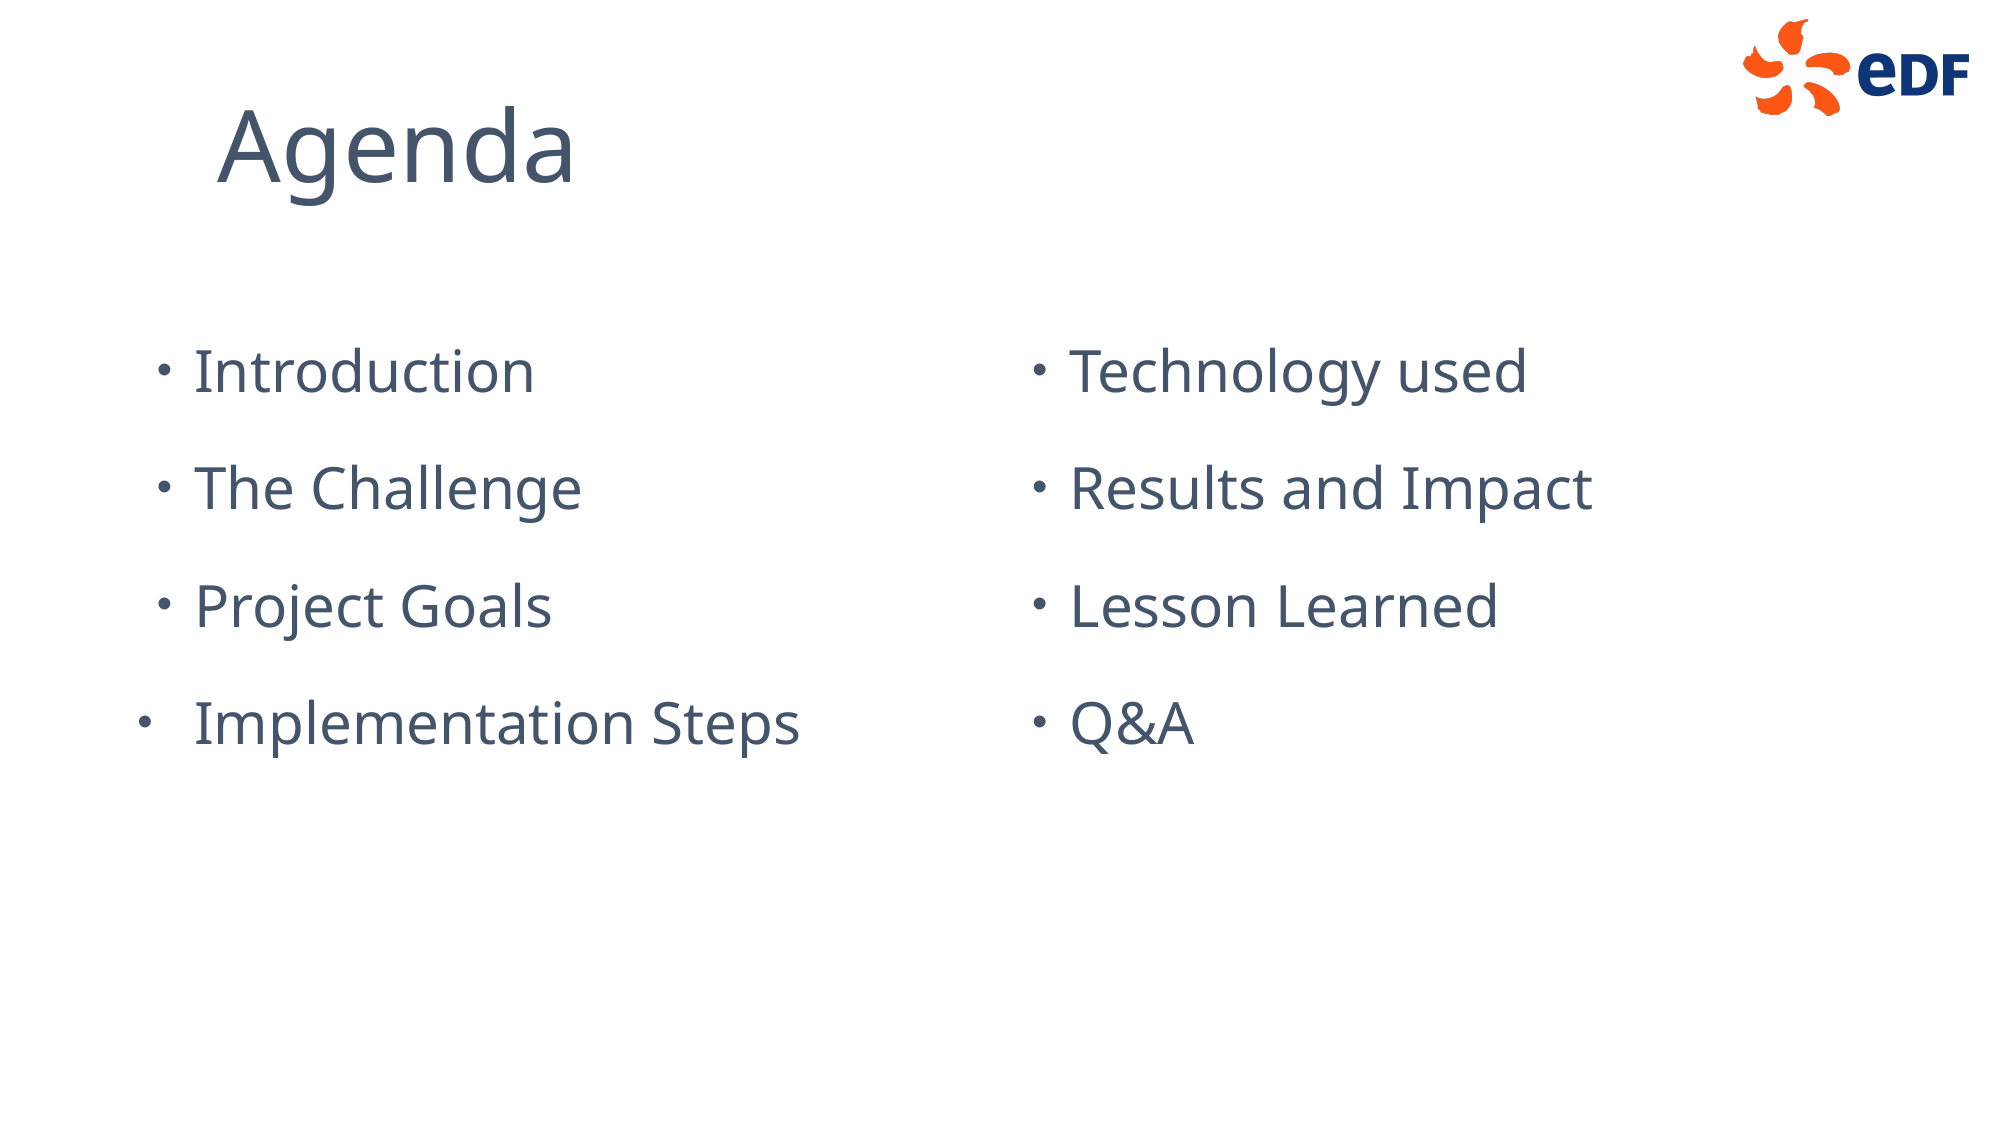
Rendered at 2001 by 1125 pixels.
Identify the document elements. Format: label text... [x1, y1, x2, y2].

text_box [60, 250, 691, 875]
picture [1743, 19, 1969, 116]
list Introduction The Challenge Project Goals Implementation Steps [137, 299, 988, 1014]
text_box Agenda [0, 0, 871, 302]
list Technology used Results and Impact Lesson Learned Q&A [1012, 299, 1863, 1014]
